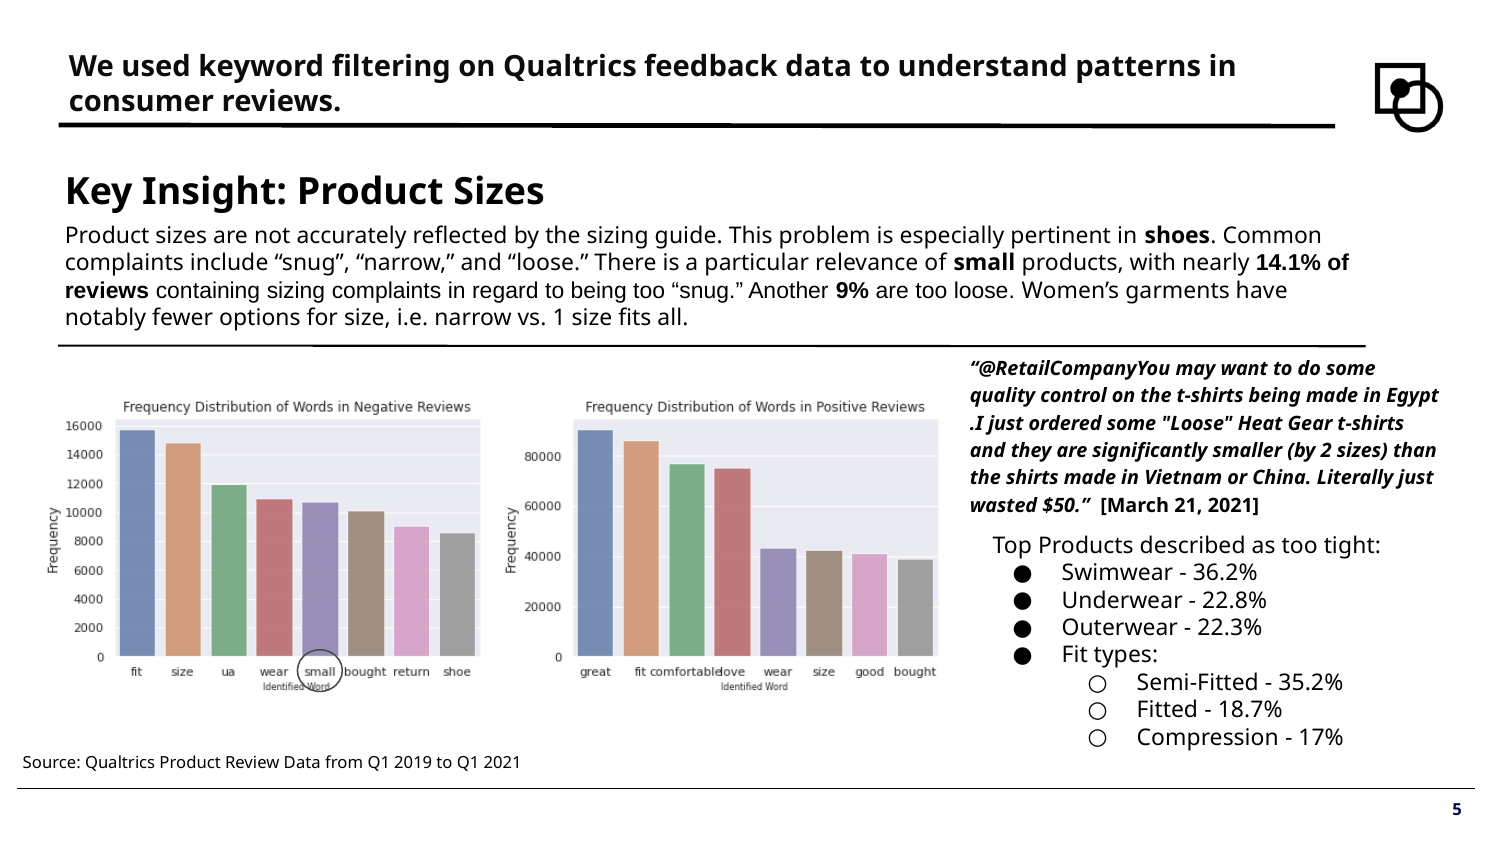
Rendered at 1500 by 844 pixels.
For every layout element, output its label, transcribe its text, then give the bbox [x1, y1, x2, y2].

picture [38, 393, 488, 700]
text_box ‹#› [1391, 792, 1473, 827]
picture [496, 393, 946, 700]
picture [1364, 47, 1456, 143]
text_box We used keyword filtering on Qualtrics feedback data to understand patterns in consumer reviews. [57, 34, 1366, 131]
text_box Top Products described as too tight: Swimwear - 36.2% Underwear - 22.8% Outerwear - 22.3% Fit types: Semi-Fitted - 35.2% Fitted - 18.7% Compression - 17% [971, 515, 1475, 765]
text_box Key Insight: Product Sizes [53, 156, 1162, 236]
text_box Product sizes are not accurately reflected by the sizing guide. This problem is especially pertinent in shoes. Common complaints include “snug”, “narrow,” and “loose.” There is a particular relevance of small products, with nearly 14.1% of reviews containing sizing complaints in regard to being too “snug.” Another 9% are too loose. Women’s garments have notably fewer options for size, i.e. narrow vs. 1 size fits all. [53, 236, 1375, 315]
text_box “@RetailCompanyYou may want to do some quality control on the t-shirts being made in Egypt .I just ordered some "Loose" Heat Gear t-shirts and they are significantly smaller (by 2 sizes) than the shirts made in Vietnam or China. Literally just wasted $50.” [March 21, 2021] [955, 337, 1459, 595]
text_box Source: Qualtrics Product Review Data from Q1 2019 to Q1 2021 [11, 746, 1411, 796]
